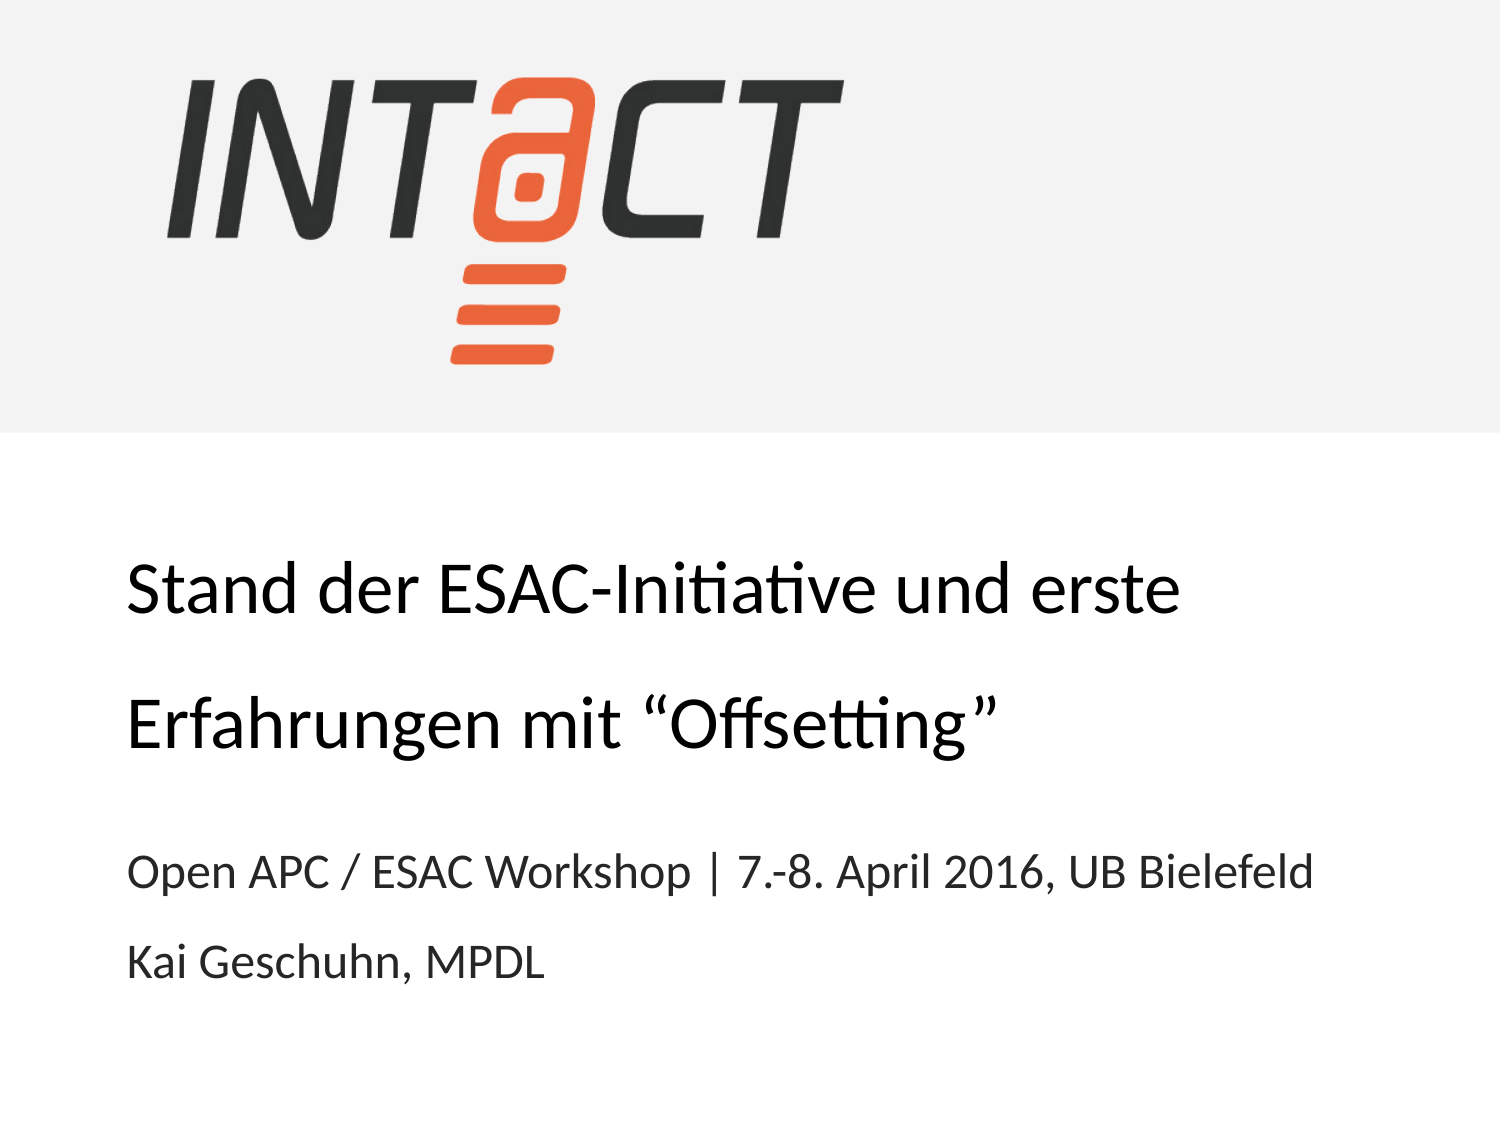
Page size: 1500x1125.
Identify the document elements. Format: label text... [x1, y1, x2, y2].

picture [111, 41, 928, 392]
text_box [0, 0, 1500, 433]
text_box Stand der ESAC-Initiative und erste Erfahrungen mit “Offsetting” Open APC / ESAC Workshop | 7.-8. April 2016, UB Bielefeld Kai Geschuhn, MPDL [112, 456, 1447, 1125]
